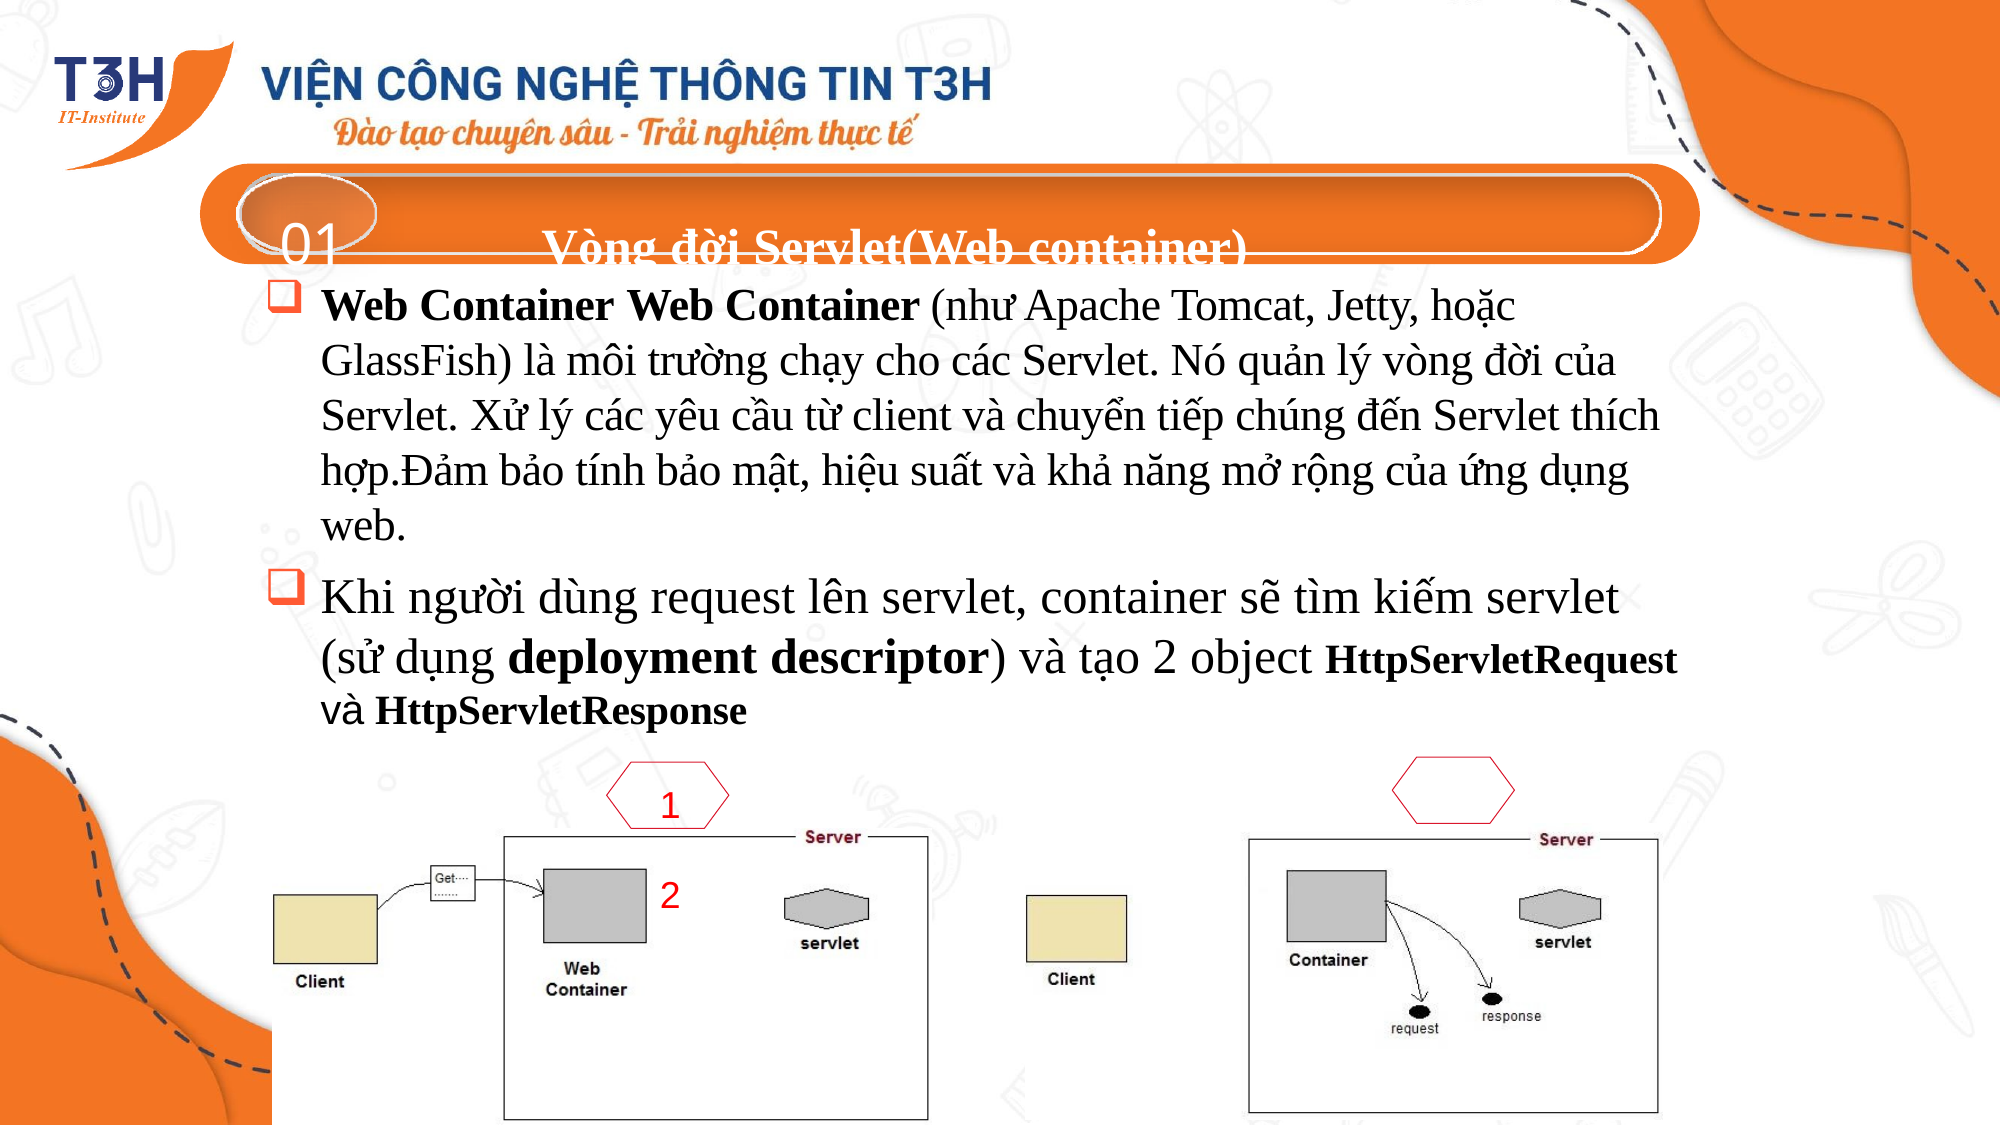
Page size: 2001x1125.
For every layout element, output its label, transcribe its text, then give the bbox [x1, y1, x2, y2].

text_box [1024, 756, 1663, 1121]
text_box Web Container Web Container (như Apache Tomcat, Jetty, hoặc GlassFish) là môi trường chạy cho các Servlet. Nó quản lý vòng đời của Servlet. Xử lý các yêu cầu từ client và chuyển tiếp chúng đến Servlet thích hợp.Đảm bảo tính bảo mật, hiệu suất và khả năng mở rộng của ứng dụng web. Khi người dùng request lên servlet, container sẽ tìm kiếm servlet (sử dụng deployment descriptor) và tạo 2 object HttpServletRequest và HttpServletResponse 1 2 [262, 341, 1694, 916]
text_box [49, 37, 1701, 330]
picture [0, 0, 2000, 1125]
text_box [272, 761, 932, 1125]
